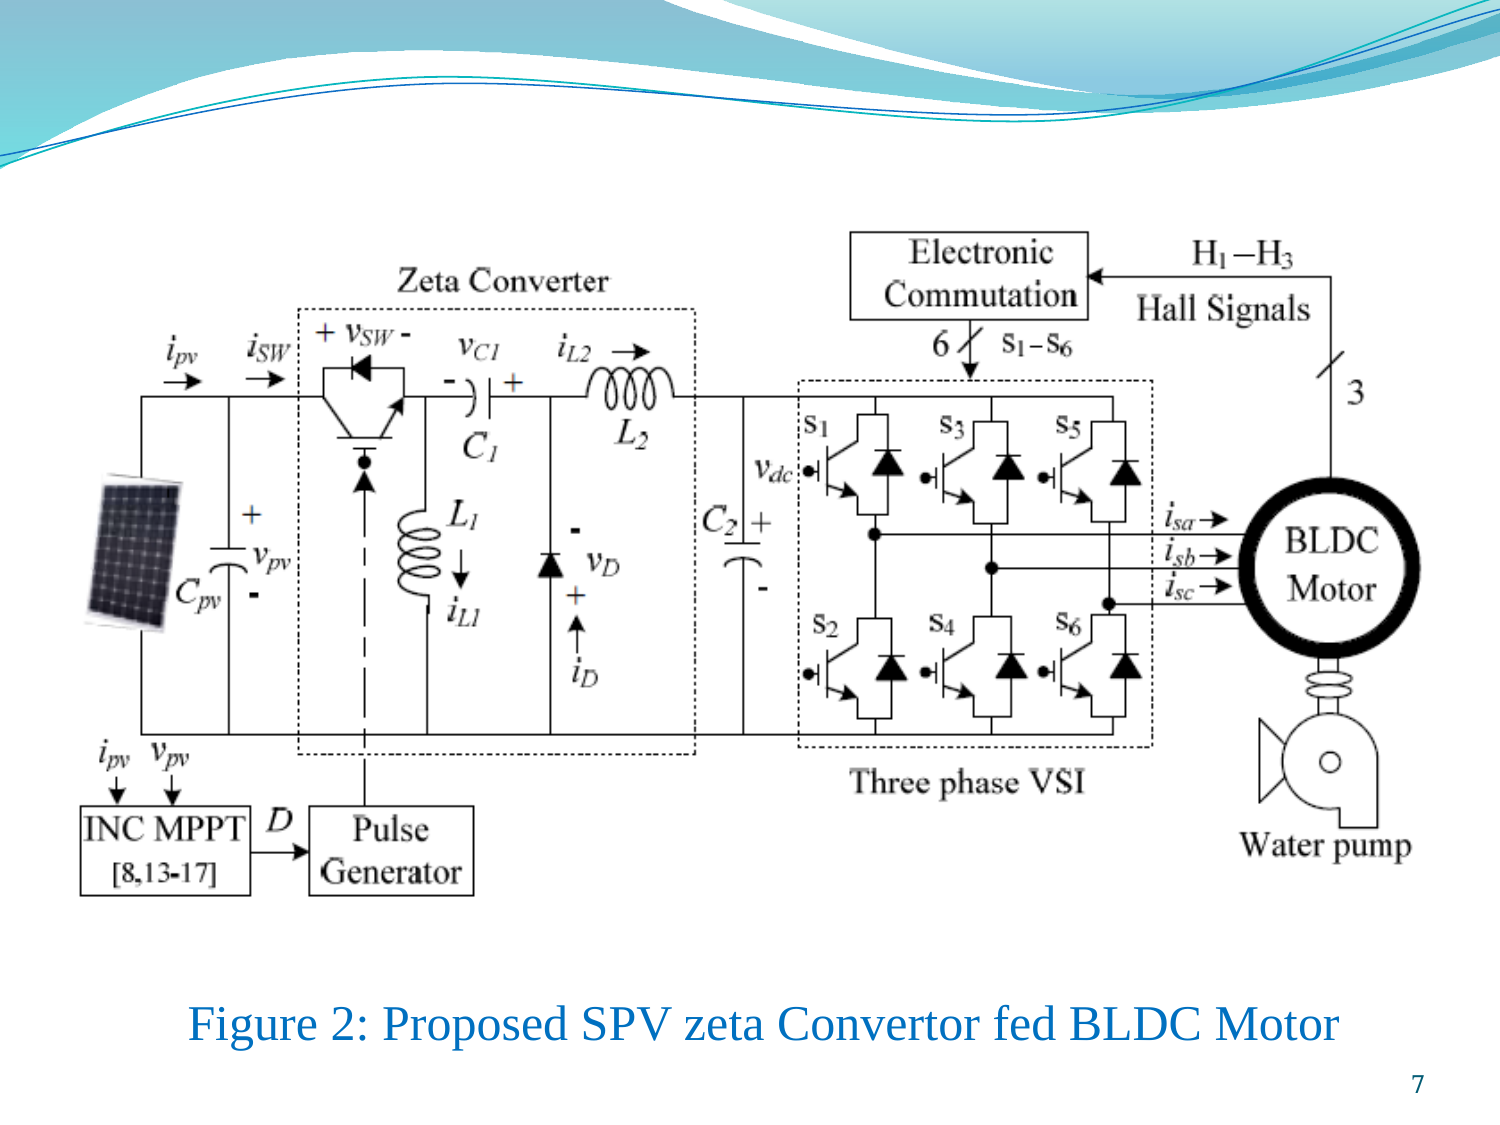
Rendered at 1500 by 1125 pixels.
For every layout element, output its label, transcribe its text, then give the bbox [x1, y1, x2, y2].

title Figure 2: Proposed SPV zeta Convertor fed BLDC Motor [187, 862, 1500, 1050]
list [72, 212, 1451, 913]
slide_number 7 [1299, 1042, 1425, 1103]
